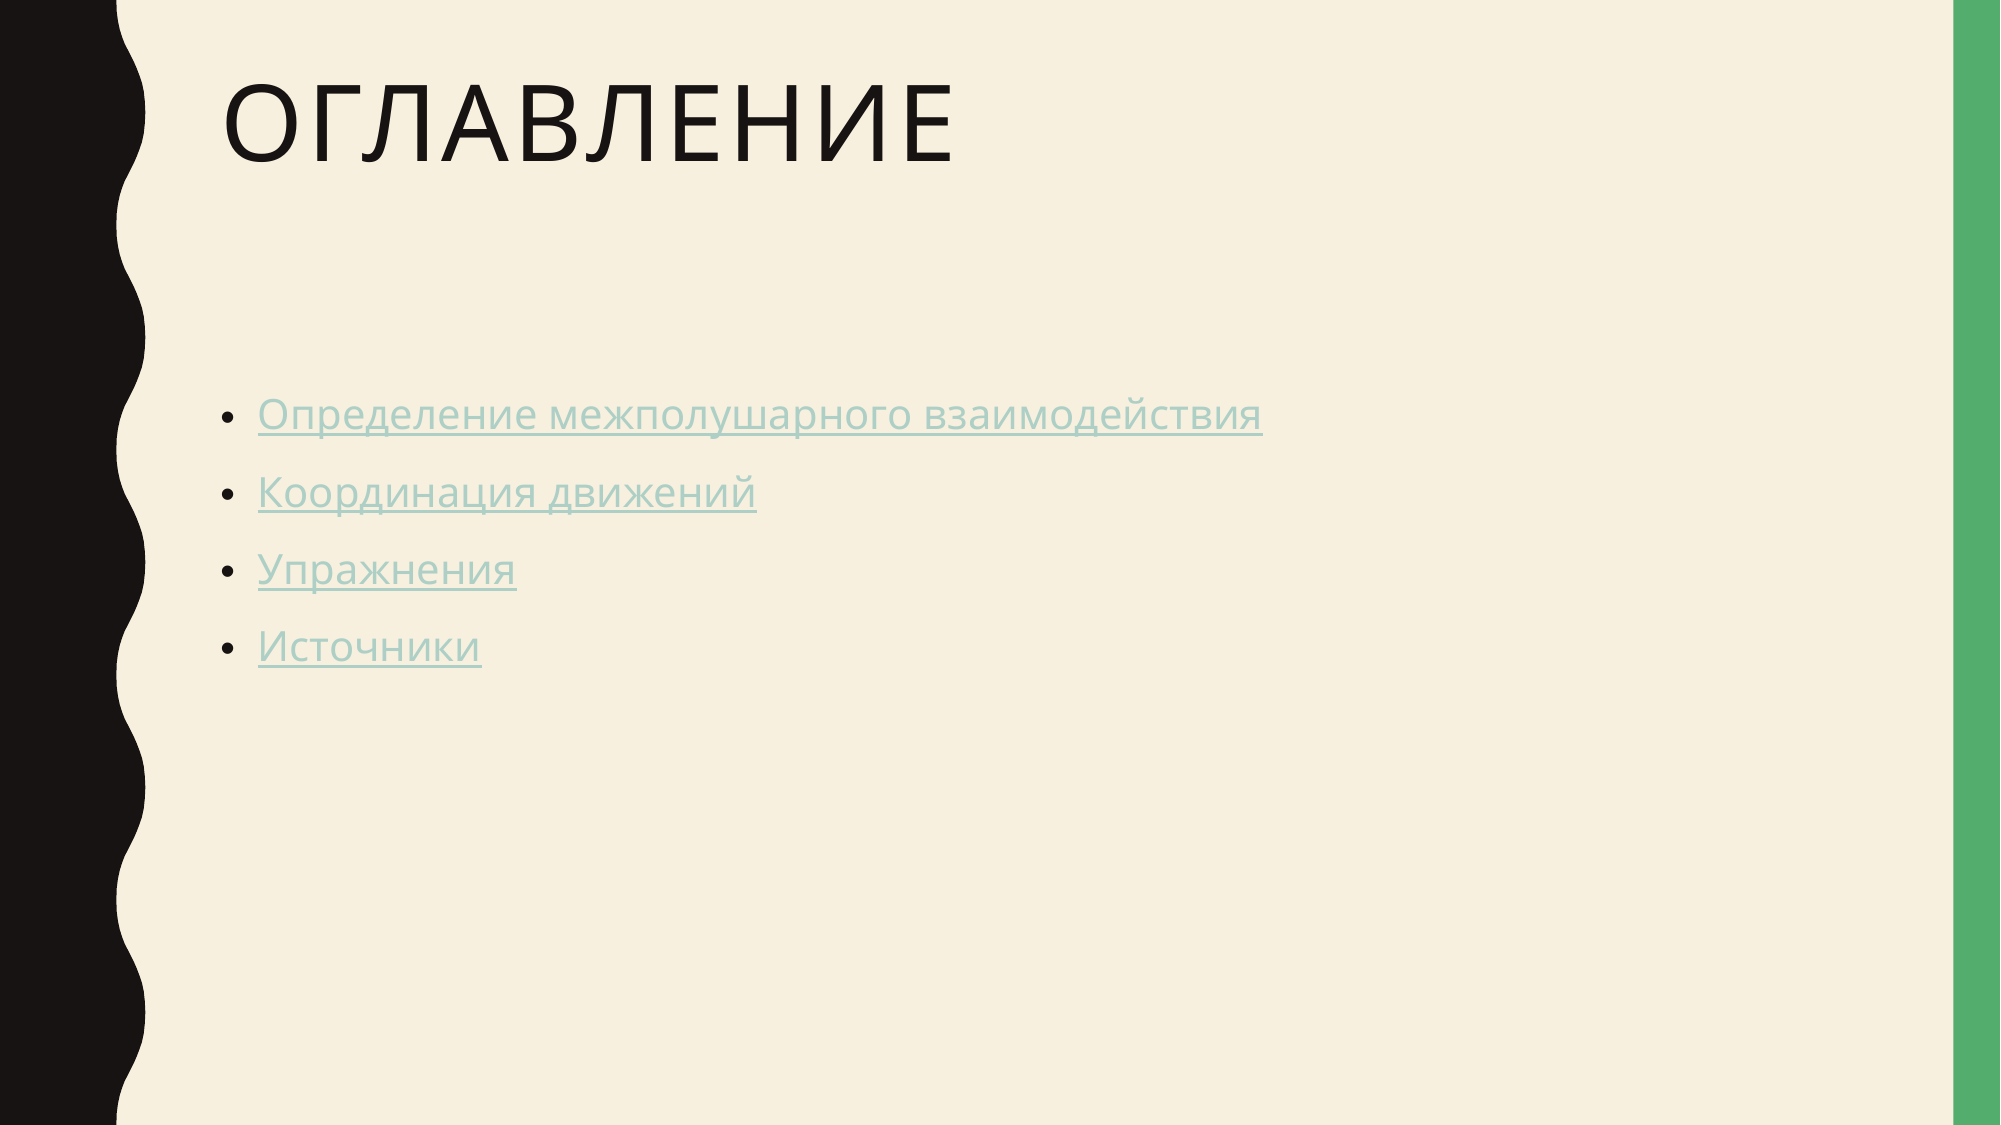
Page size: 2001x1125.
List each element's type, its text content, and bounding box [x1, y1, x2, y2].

title Оглавление [205, 62, 1875, 308]
list Определение межполушарного взаимодействия Координация движений Упражнения Источники [205, 375, 1875, 965]
